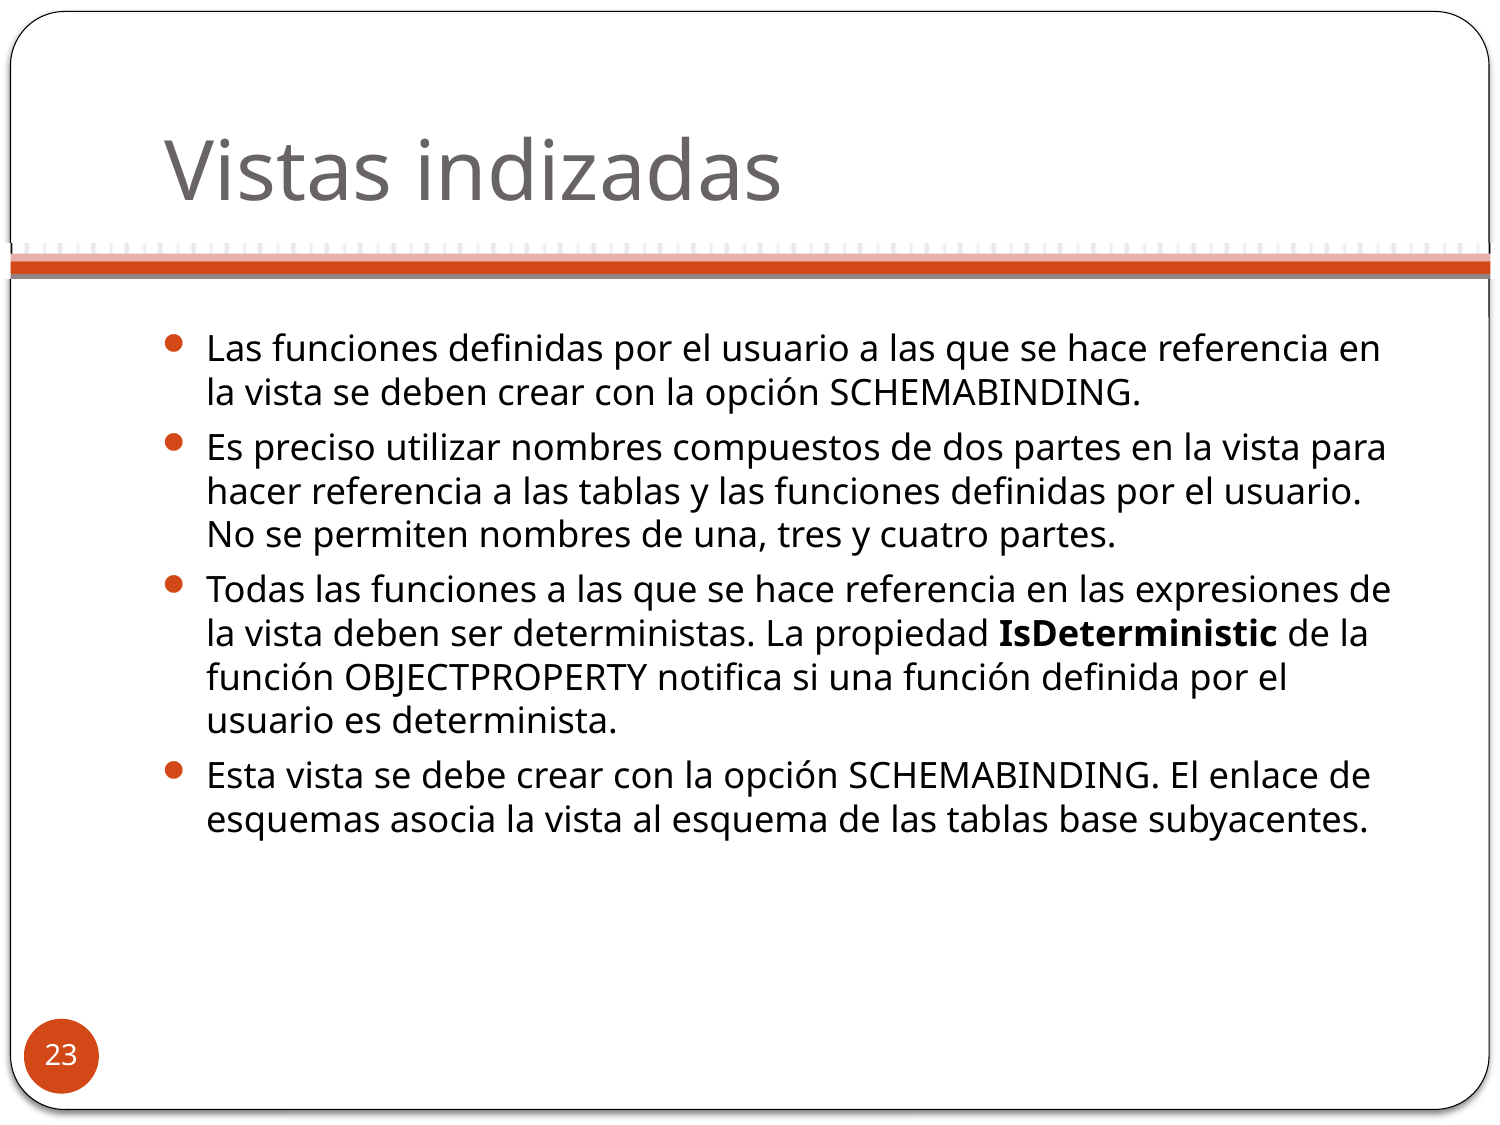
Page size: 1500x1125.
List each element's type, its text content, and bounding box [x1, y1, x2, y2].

slide_number 23 [23, 1018, 99, 1094]
picture [0, 243, 1500, 280]
title Vistas indizadas [150, 45, 1425, 233]
list Las funciones definidas por el usuario a las que se hace referencia en la vista se deben crear con la opción SCHEMABINDING. Es preciso utilizar nombres compuestos de dos partes en la vista para hacer referencia a las tablas y las funciones definidas por el usuario. No se permiten nombres de una, tres y cuatro partes. Todas las funciones a las que se hace referencia en las expresiones de la vista deben ser deterministas. La propiedad IsDeterministic de la función OBJECTPROPERTY notifica si una función definida por el usuario es determinista. Esta vista se debe crear con la opción SCHEMABINDING. El enlace de esquemas asocia la vista al esquema de las tablas base subyacentes. [147, 317, 1423, 882]
